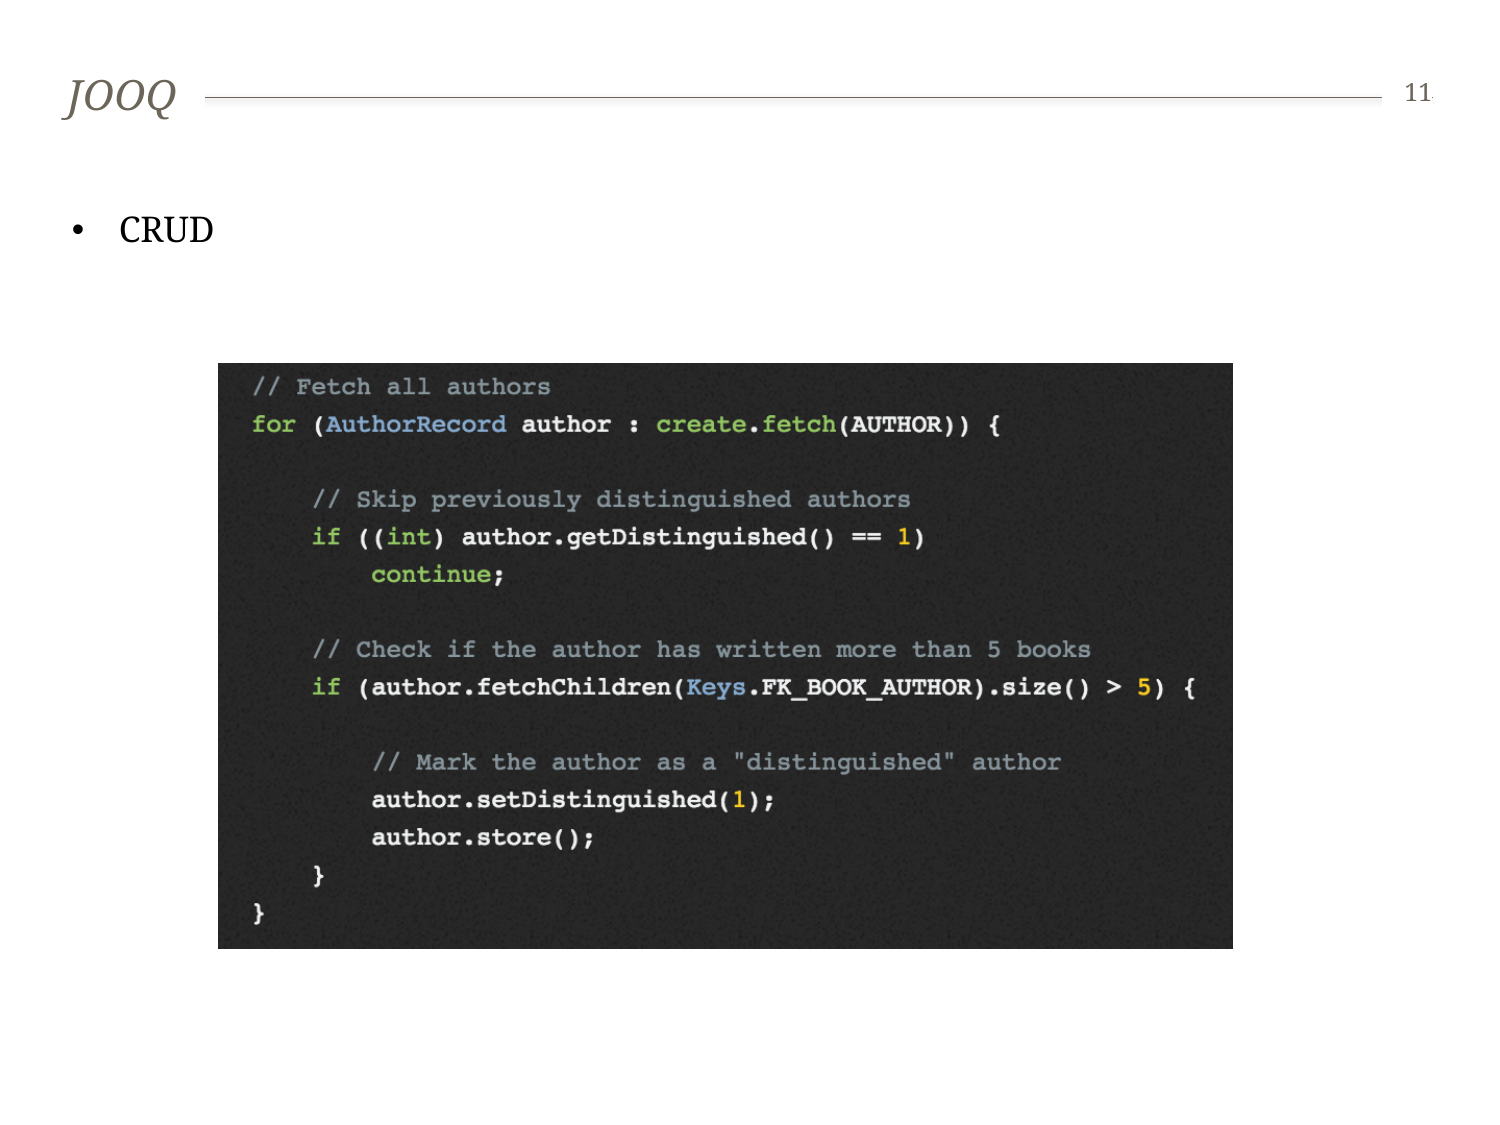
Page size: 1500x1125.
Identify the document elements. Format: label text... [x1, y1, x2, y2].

picture [218, 363, 1234, 950]
title JOOQ [52, 68, 205, 120]
slide_number 11 [1381, 70, 1433, 117]
list CRUD [54, 207, 1447, 477]
